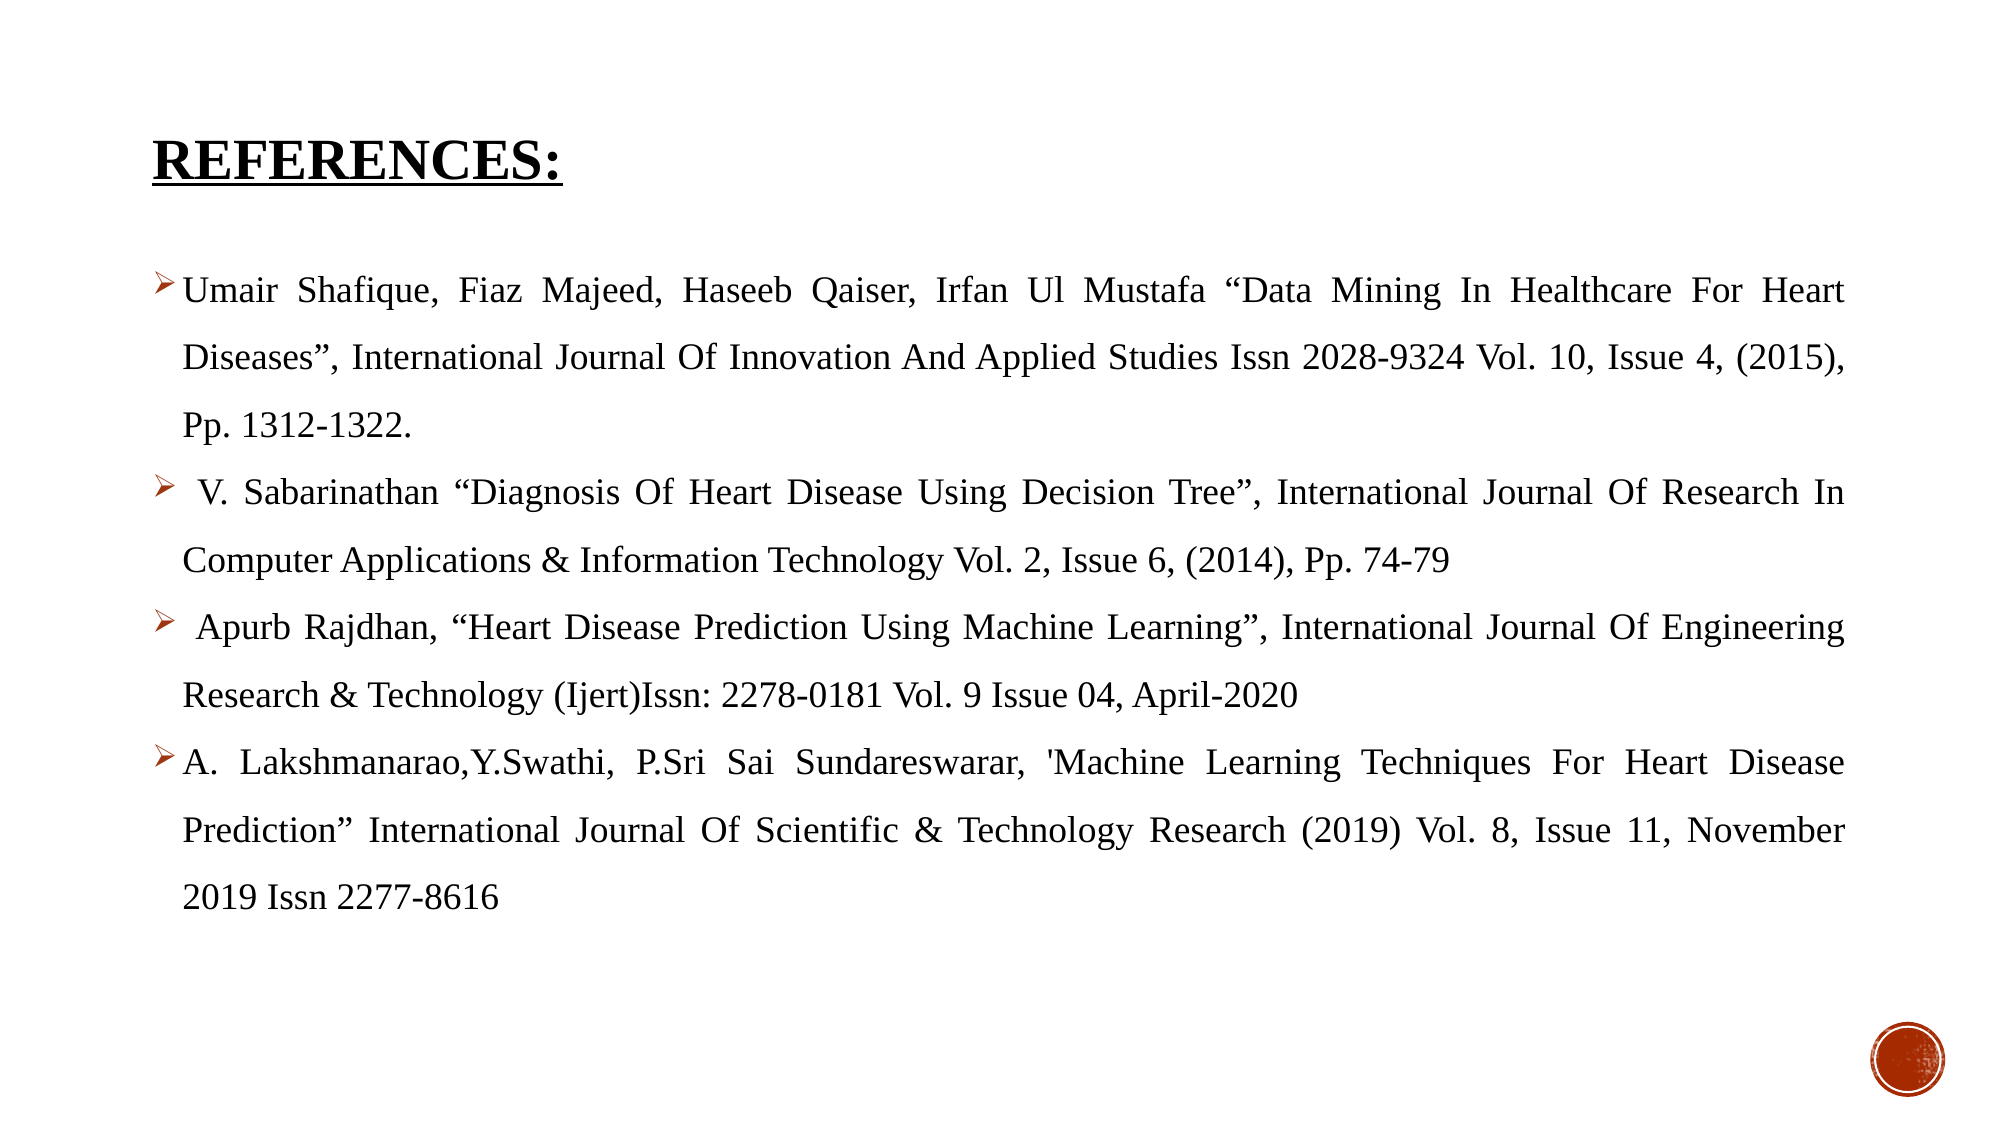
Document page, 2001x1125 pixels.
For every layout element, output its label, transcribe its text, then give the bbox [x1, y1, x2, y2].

list Umair Shafique, Fiaz Majeed, Haseeb Qaiser, Irfan Ul Mustafa “Data Mining In Healthcare For Heart Diseases”, International Journal Of Innovation And Applied Studies Issn 2028-9324 Vol. 10, Issue 4, (2015), Pp. 1312-1322. V. Sabarinathan “Diagnosis Of Heart Disease Using Decision Tree”, International Journal Of Research In Computer Applications & Information Technology Vol. 2, Issue 6, (2014), Pp. 74-79 Apurb Rajdhan, “Heart Disease Prediction Using Machine Learning”, International Journal Of Engineering Research & Technology (Ijert)Issn: 2278-0181 Vol. 9 Issue 04, April-2020 A. Lakshmanarao,Y.Swathi, P.Sri Sai Sundareswarar, 'Machine Learning Techniques For Heart Disease Prediction” International Journal Of Scientific & Technology Research (2019) Vol. 8, Issue 11, November 2019 Issn 2277-8616 [137, 234, 1863, 949]
title References: [137, 52, 1863, 234]
